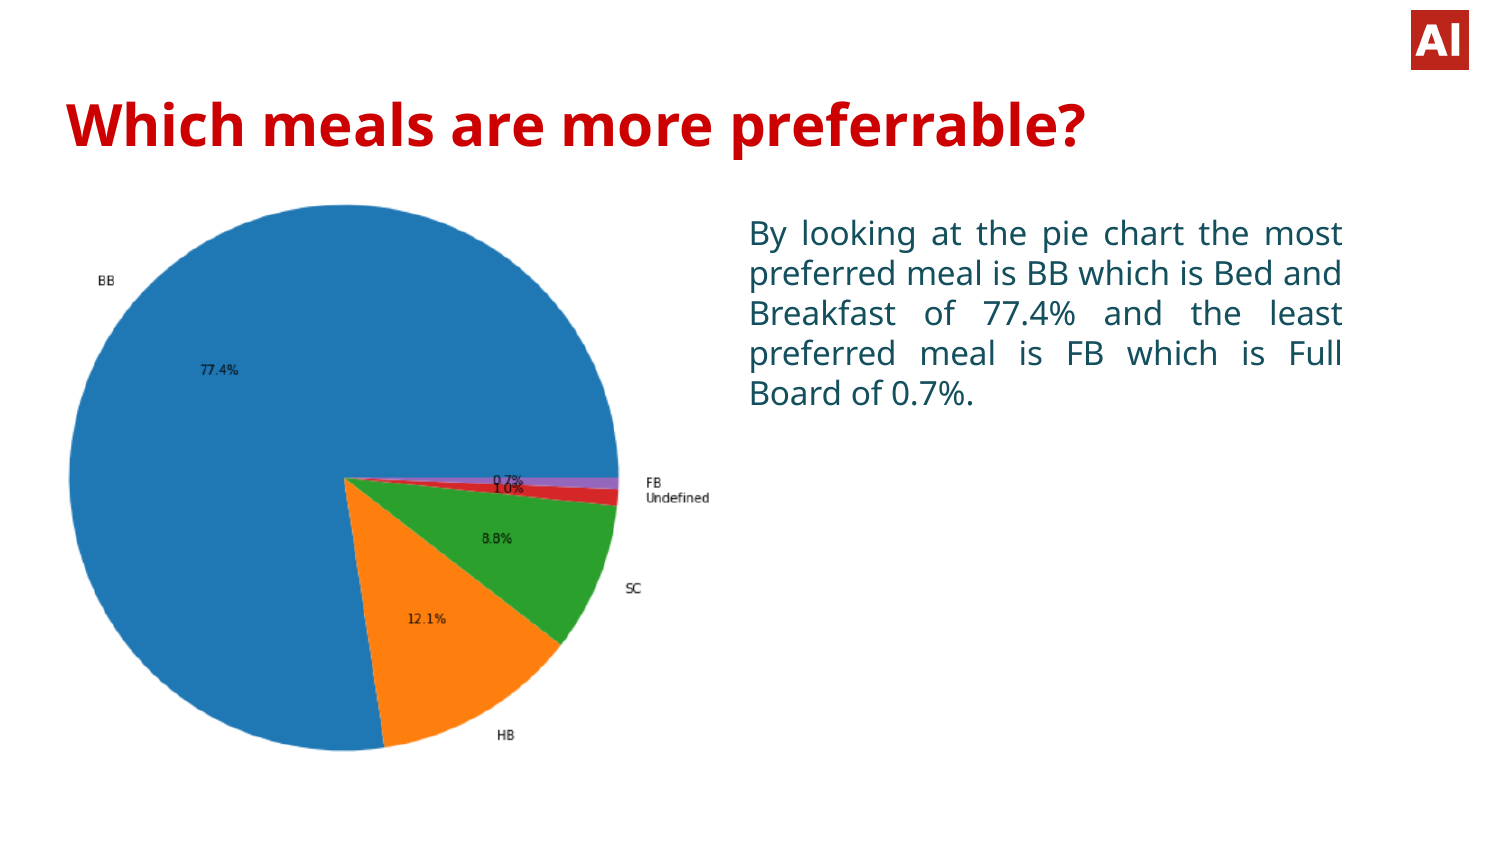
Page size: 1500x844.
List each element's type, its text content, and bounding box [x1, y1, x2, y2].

picture [1411, 10, 1469, 70]
text_box By looking at the pie chart the most preferred meal is BB which is Bed and Breakfast of 77.4% and the least preferred meal is FB which is Full Board of 0.7%. [740, 204, 1359, 420]
picture [29, 188, 734, 771]
title Which meals are more preferrable? [51, 72, 1449, 167]
